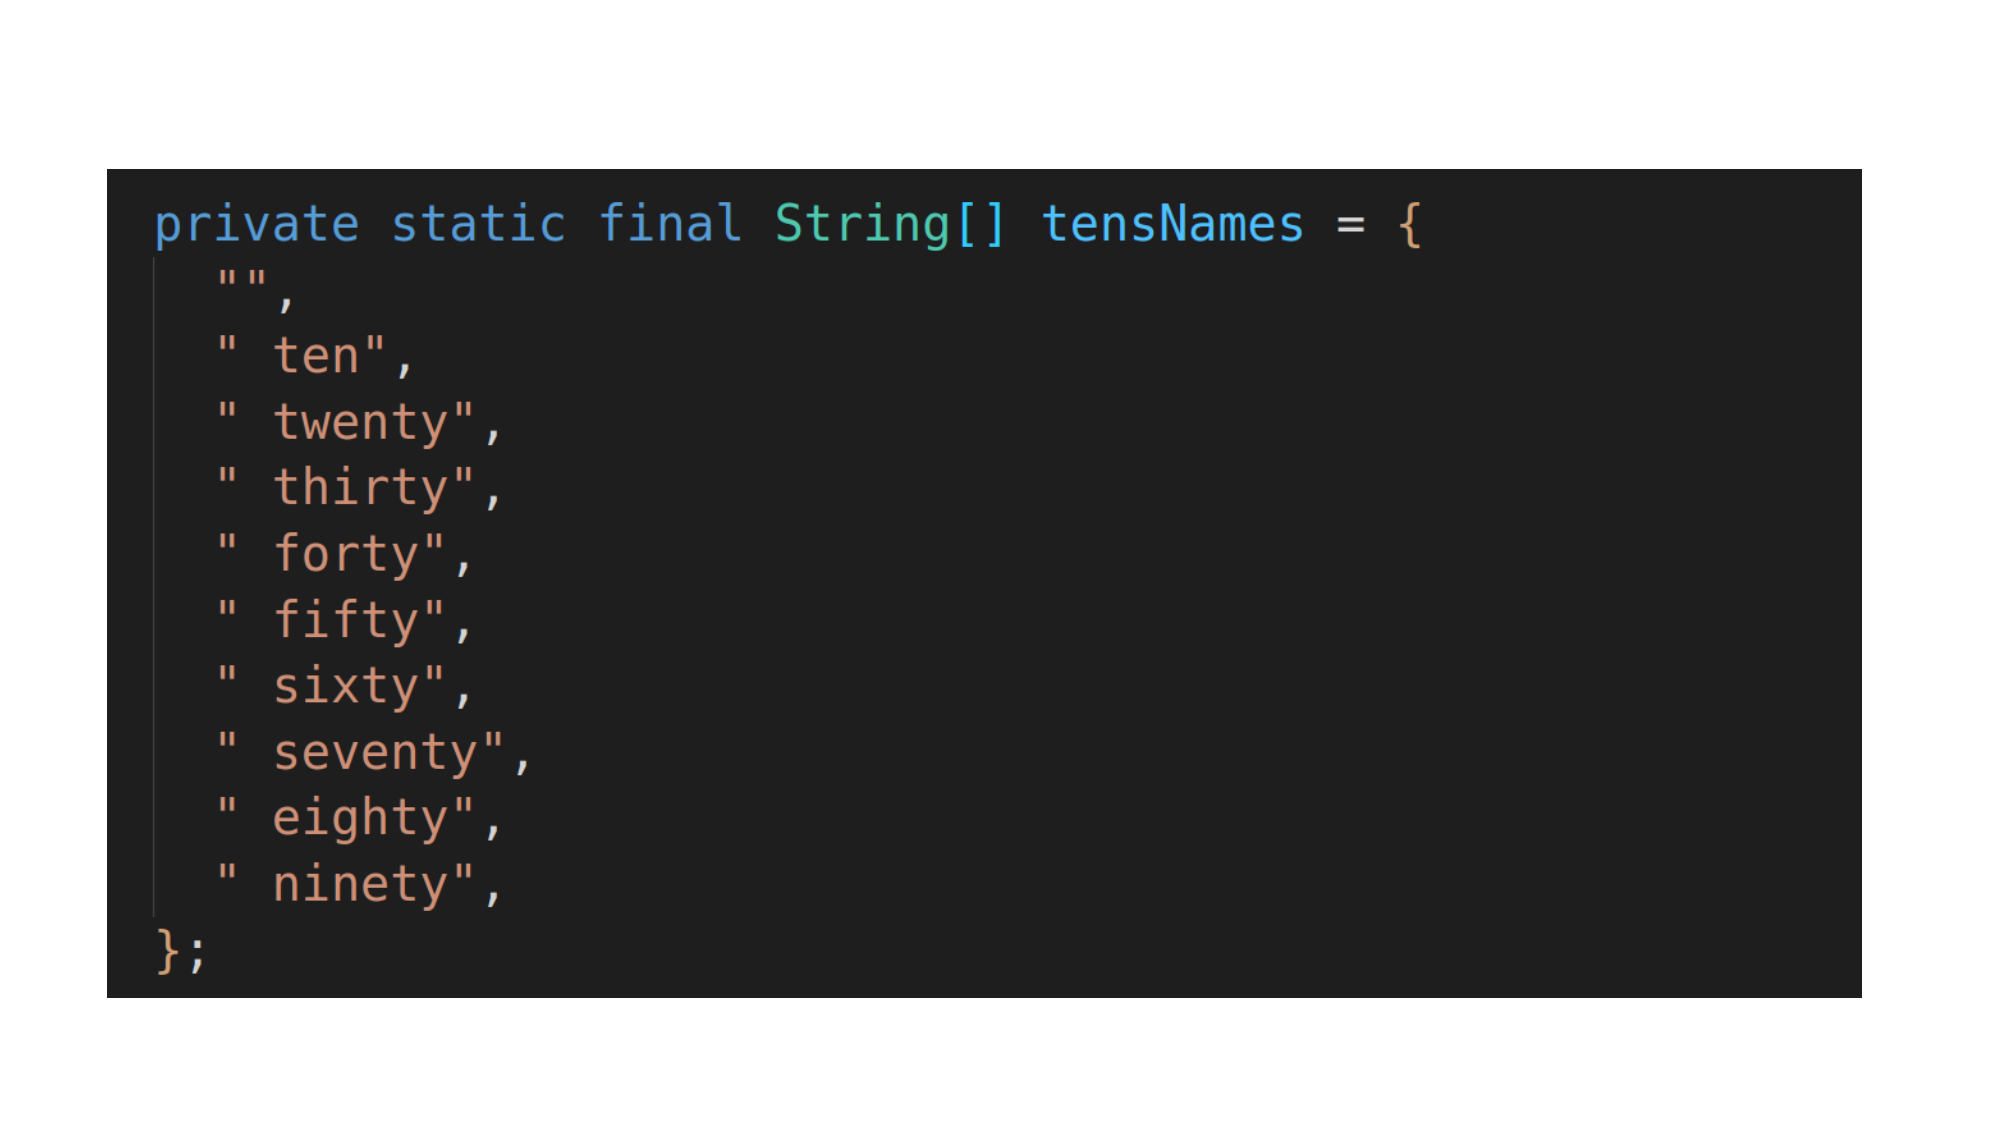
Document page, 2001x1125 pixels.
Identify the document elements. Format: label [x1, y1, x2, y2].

picture [107, 168, 1862, 998]
